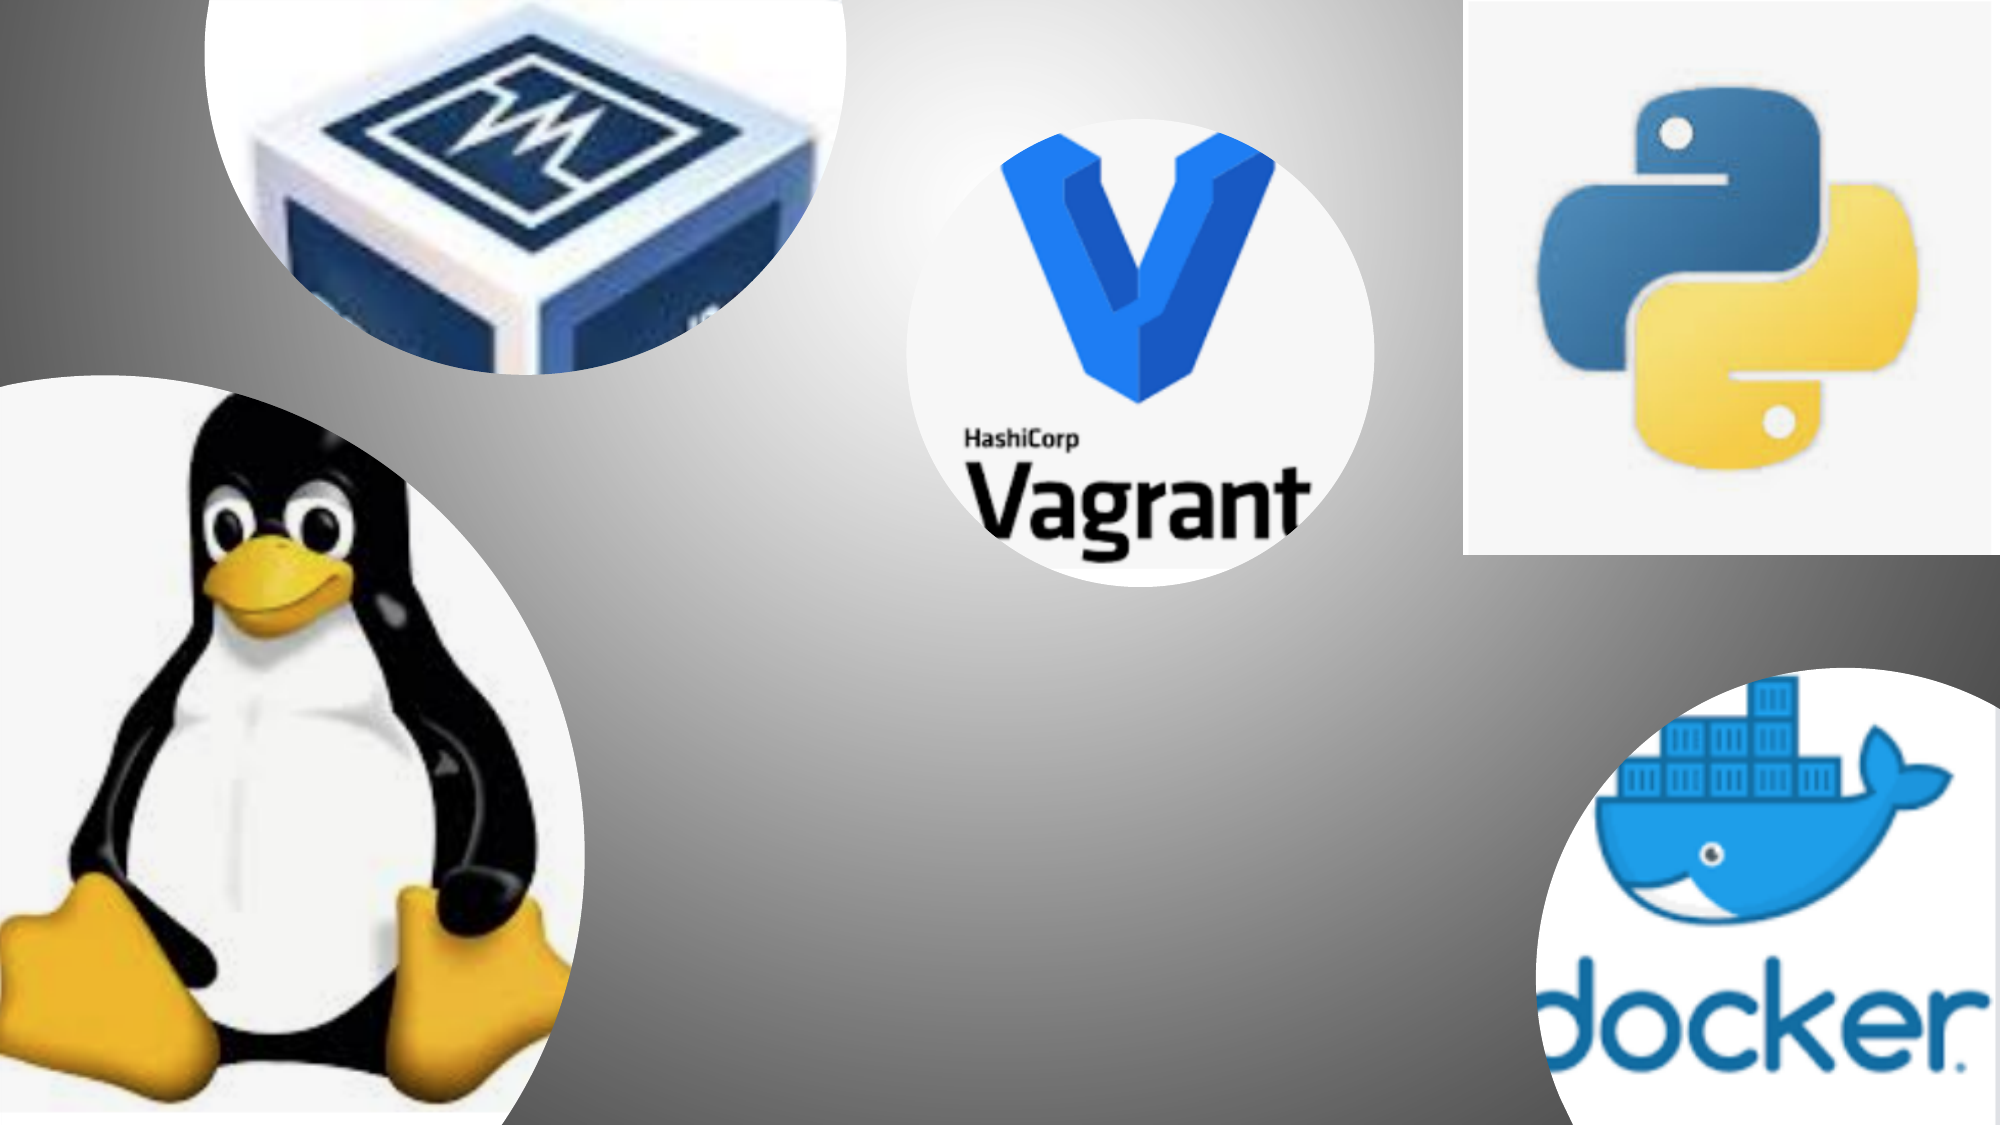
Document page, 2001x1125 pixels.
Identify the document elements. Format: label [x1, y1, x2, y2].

picture [0, 0, 2000, 1125]
list [1462, 0, 2000, 555]
